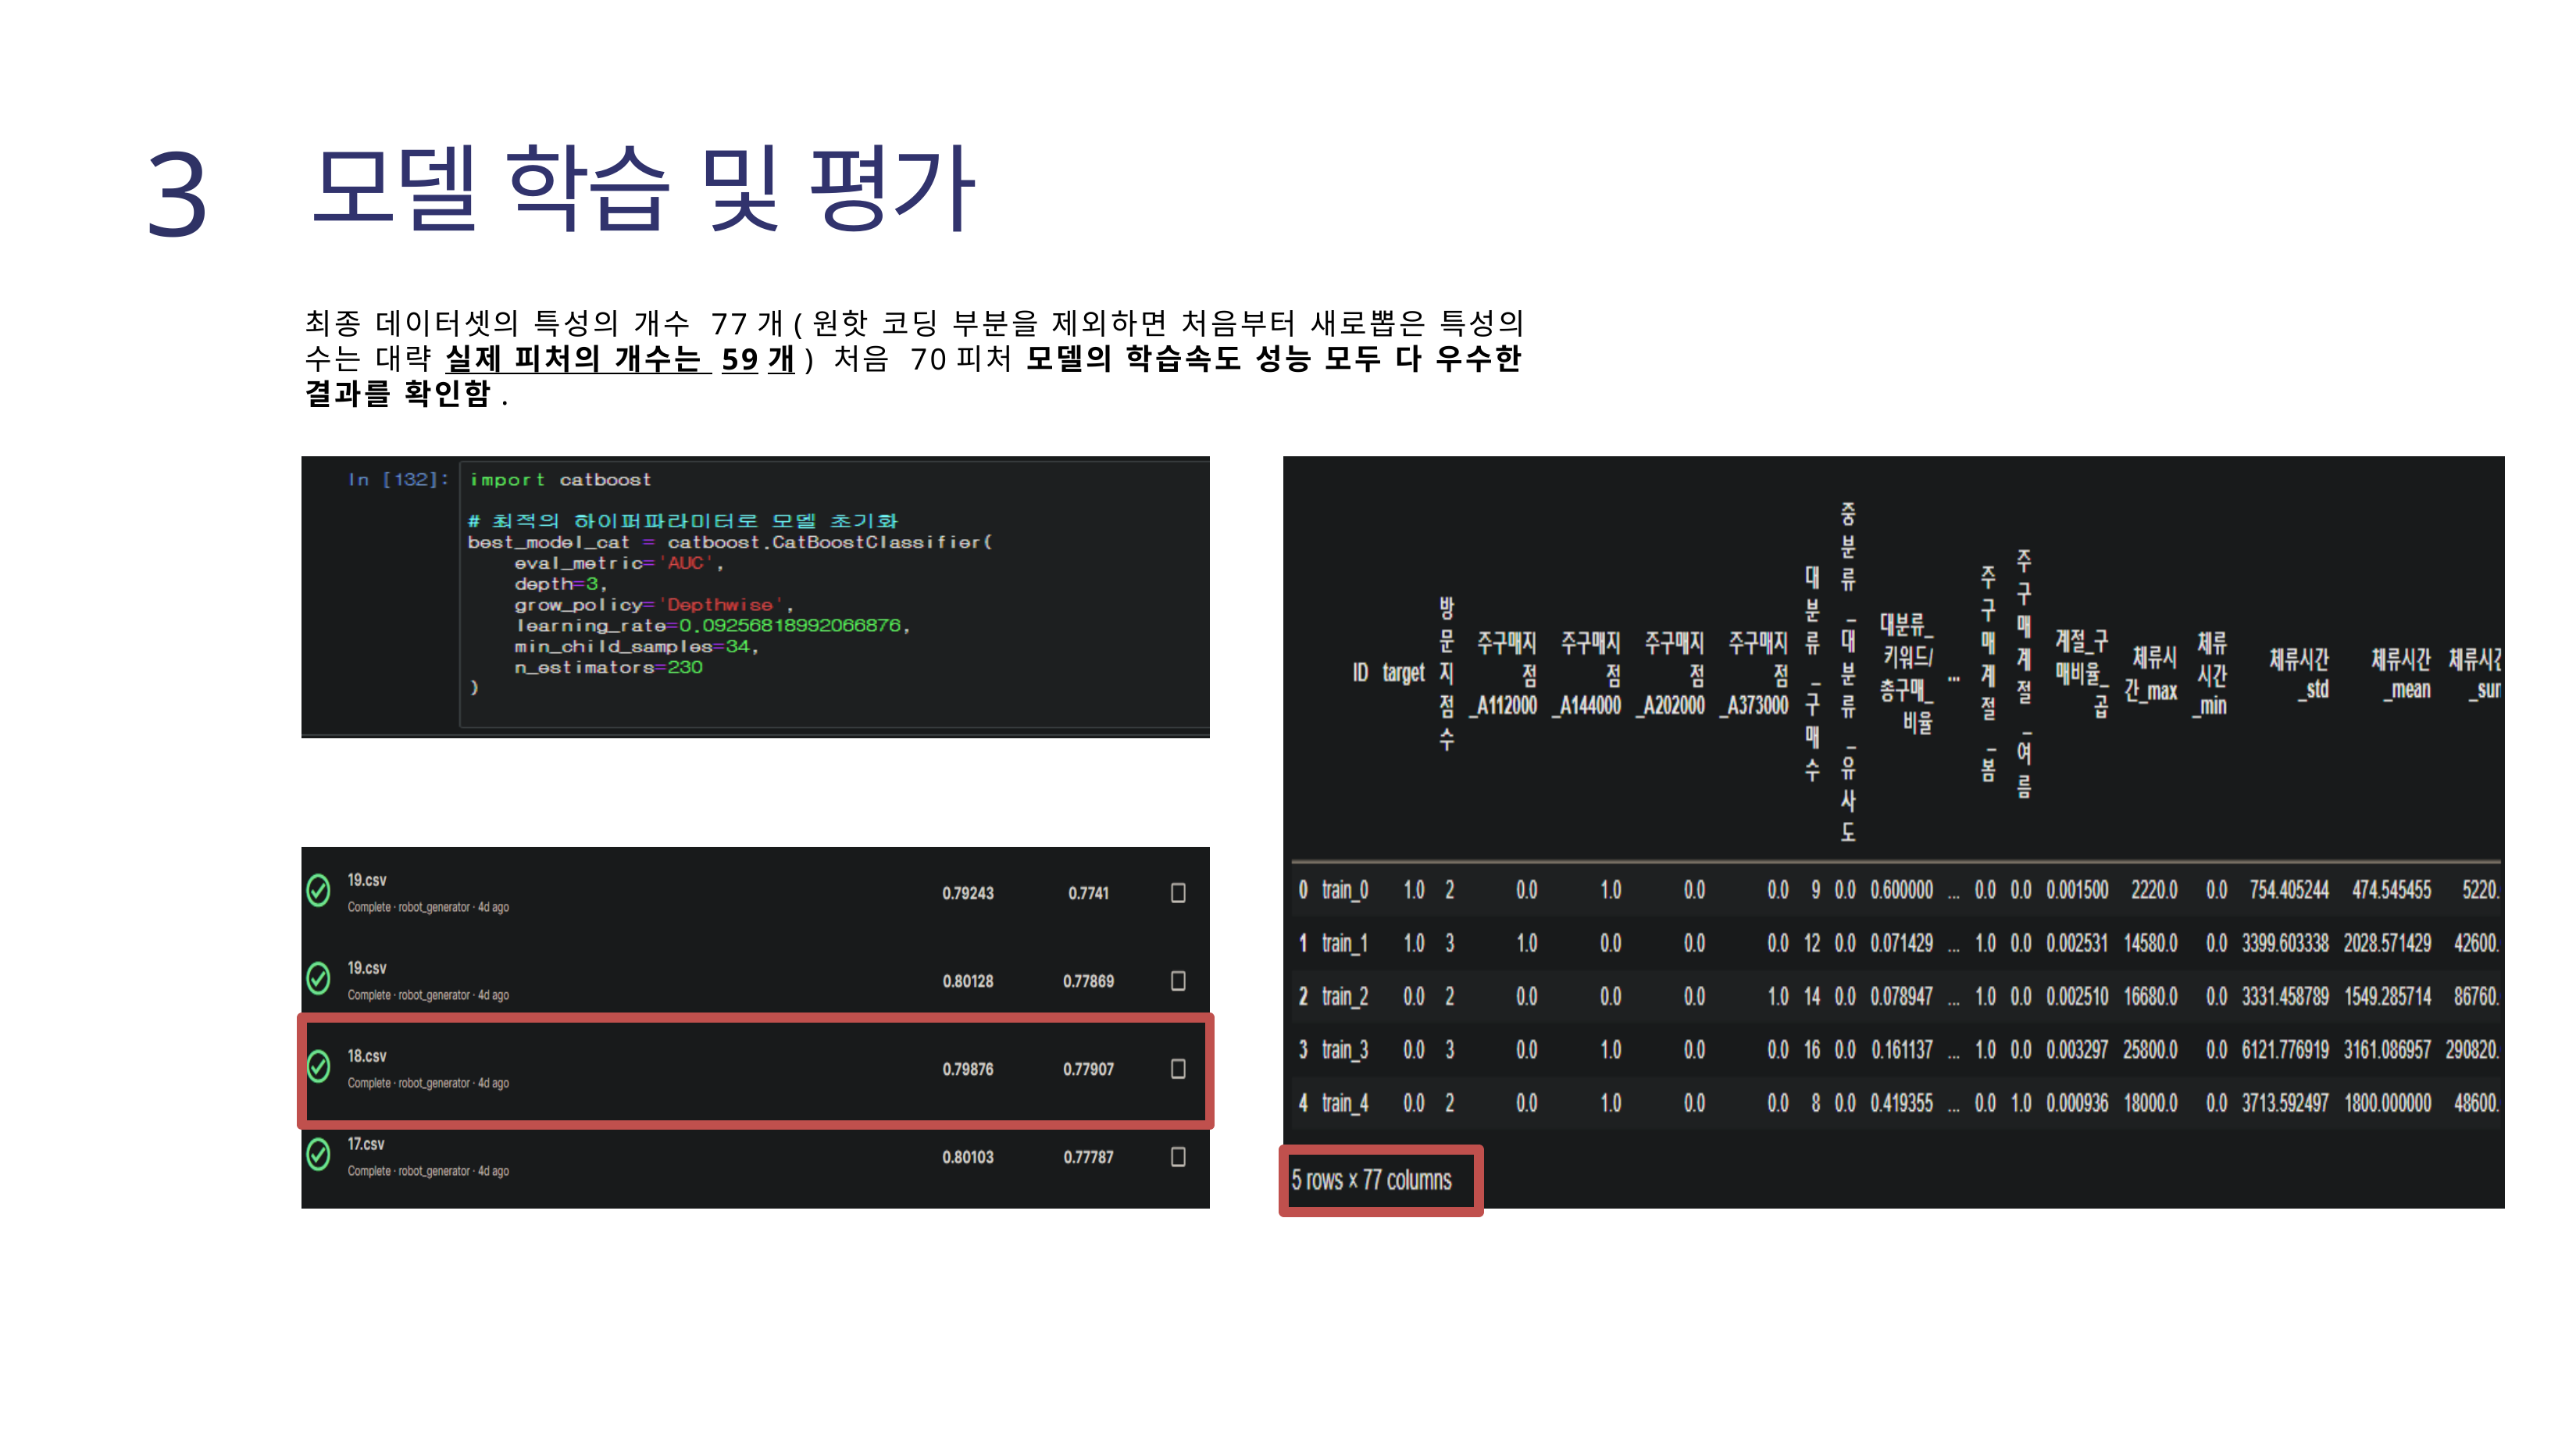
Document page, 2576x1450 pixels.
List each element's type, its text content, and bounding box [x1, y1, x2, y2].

picture [1283, 456, 2505, 1209]
picture [301, 456, 1211, 738]
title 3 모델 학습 및 평가 [143, 145, 1216, 388]
text_box 최종 데이터셋의 특성의 개수 77개(원핫 코딩 부분을 제외하면 처음부터 새로뽑은 특성의 수는 대략 실제 피처의 개수는 59개) 처음 70피처 모델의 학습속도 성능 모두 다 우수한 결과를 확인함. 최종사용모델 임시테스트 모델 catboost 모델 성능의 결과 [291, 299, 1580, 897]
picture [301, 847, 1211, 1209]
